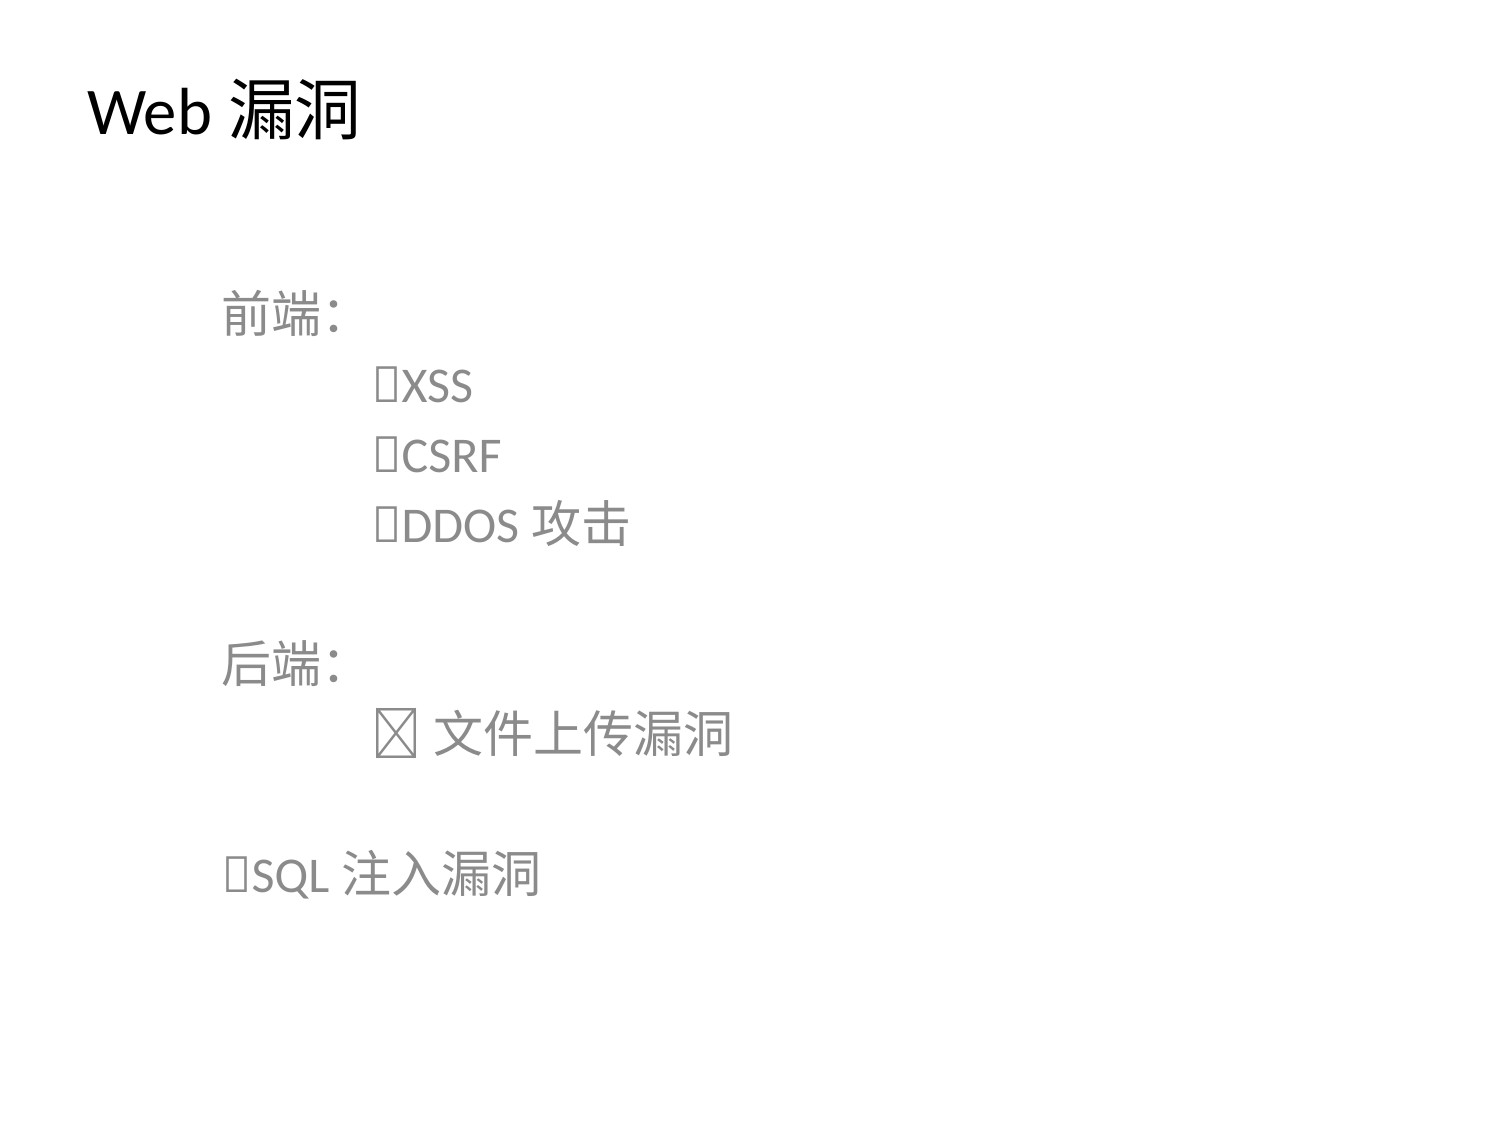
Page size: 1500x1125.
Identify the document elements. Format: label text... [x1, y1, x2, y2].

title Web漏洞 [64, 54, 384, 161]
subtitle 前端： XSS CSRF DDOS攻击 后端： 文件上传漏洞 SQL注入漏洞 [206, 275, 1257, 1000]
